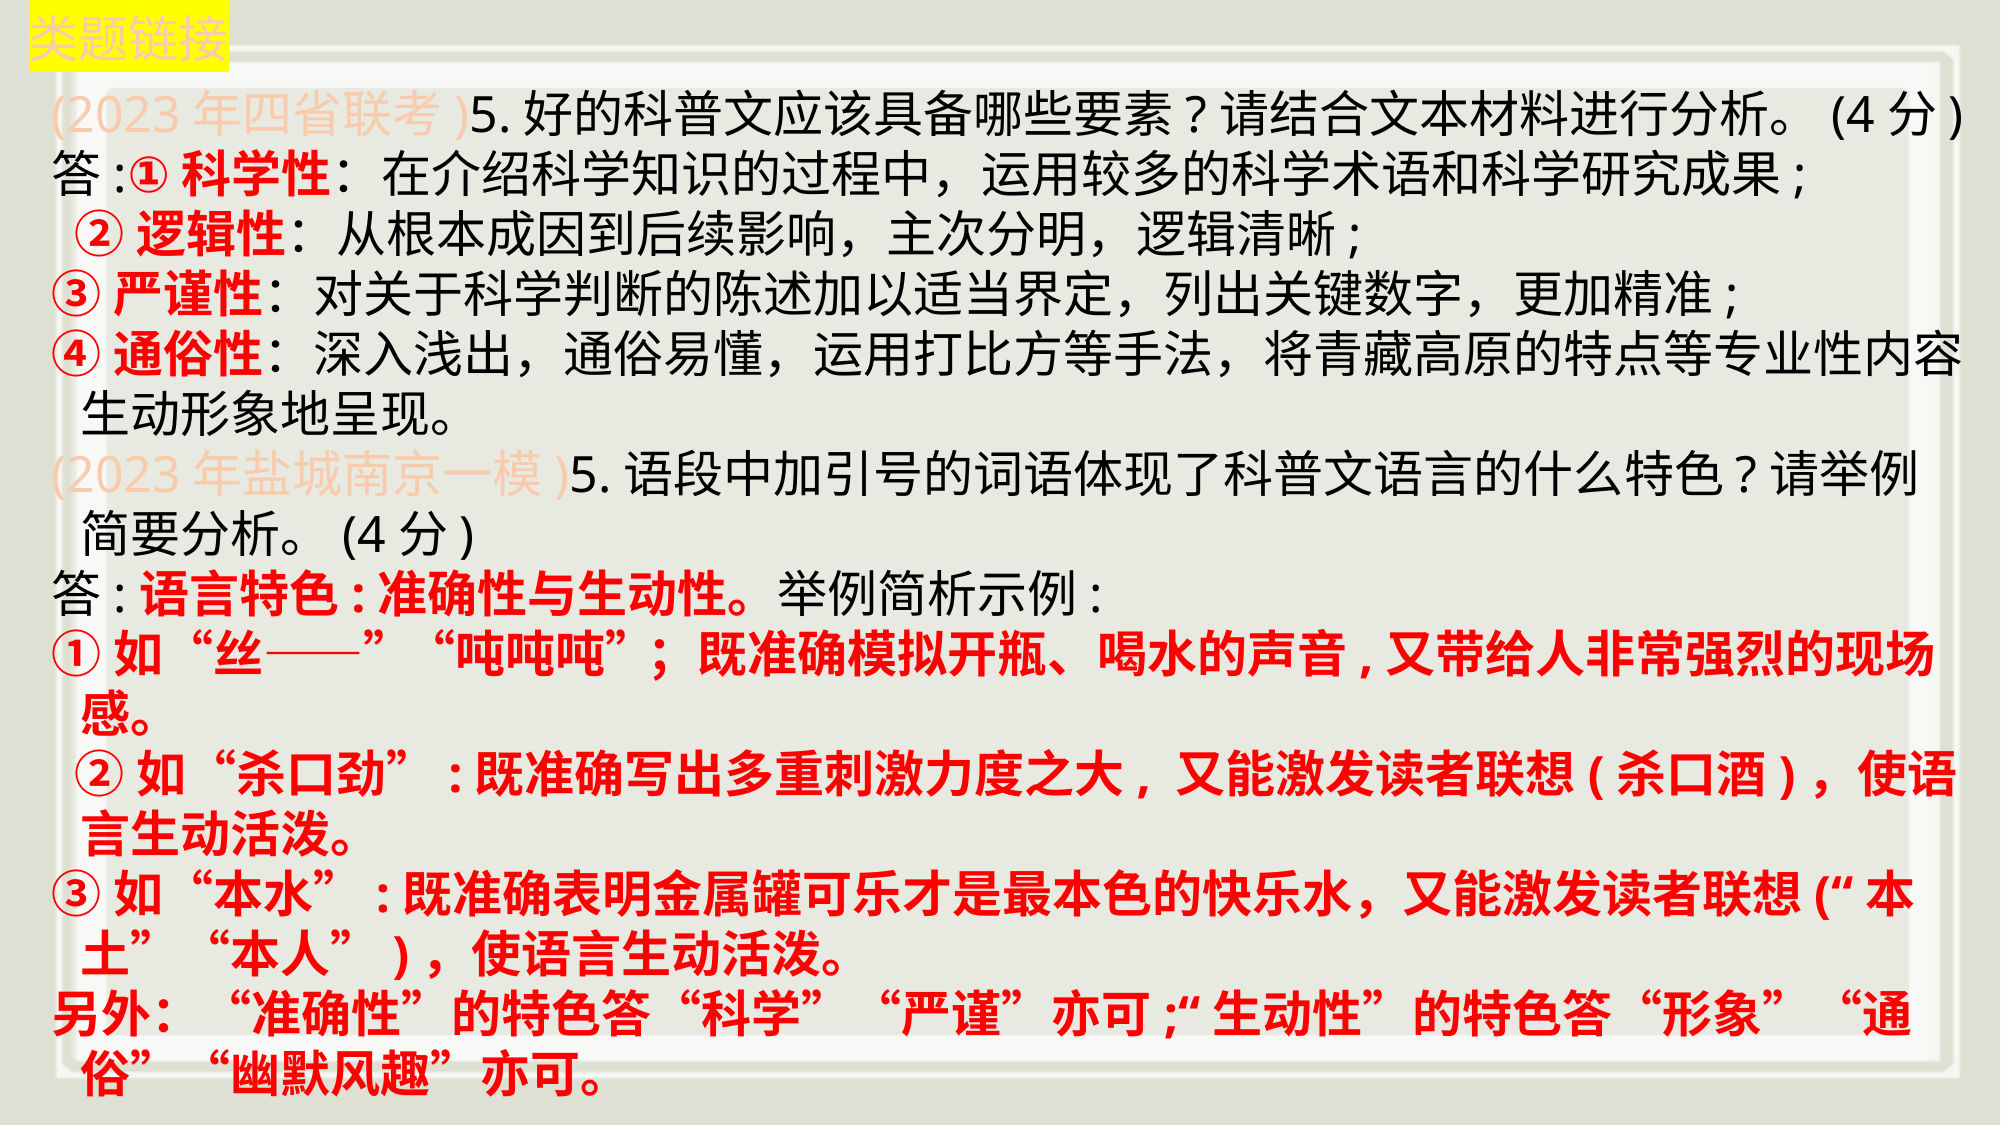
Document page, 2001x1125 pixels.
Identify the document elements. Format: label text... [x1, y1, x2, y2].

text_box 类题链接 [13, 0, 276, 75]
text_box (2023年四省联考)5.好的科普文应该具备哪些要素?请结合文本材料进行分析。(4分) 答:①科学性：在介绍科学知识的过程中，运用较多的科学术语和科学研究成果; ②逻辑性：从根本成因到后续影响，主次分明，逻辑清晰; ③严谨性：对关于科学判断的陈述加以适当界定，列出关键数字，更加精准; ④通俗性：深入浅出，通俗易懂，运用打比方等手法，将青藏高原的特点等专业性内容生动形象地呈现。 (2023年盐城南京一模)5.语段中加引号的词语体现了科普文语言的什么特色?请举例简要分析。(4分) 答:语言特色:准确性与生动性。举例简析示例: ①如“丝——”“吨吨吨”；既准确模拟开瓶、喝水的声音,又带给人非常强烈的现场感。 ②如“杀口劲”:既准确写出多重刺激力度之大, 又能激发读者联想(杀口酒)，使语言生动活泼。 ③如“本水”:既准确表明金属罐可乐才是最本色的快乐水，又能激发读者联想(“本土”“本人”)，使语言生动活泼。 另外：“准确性”的特色答“科学”“严谨”亦可;“生动性”的特色答“形象”“通俗”“幽默风趣”亦可。 [37, 75, 1984, 1111]
picture [0, 0, 2001, 1125]
